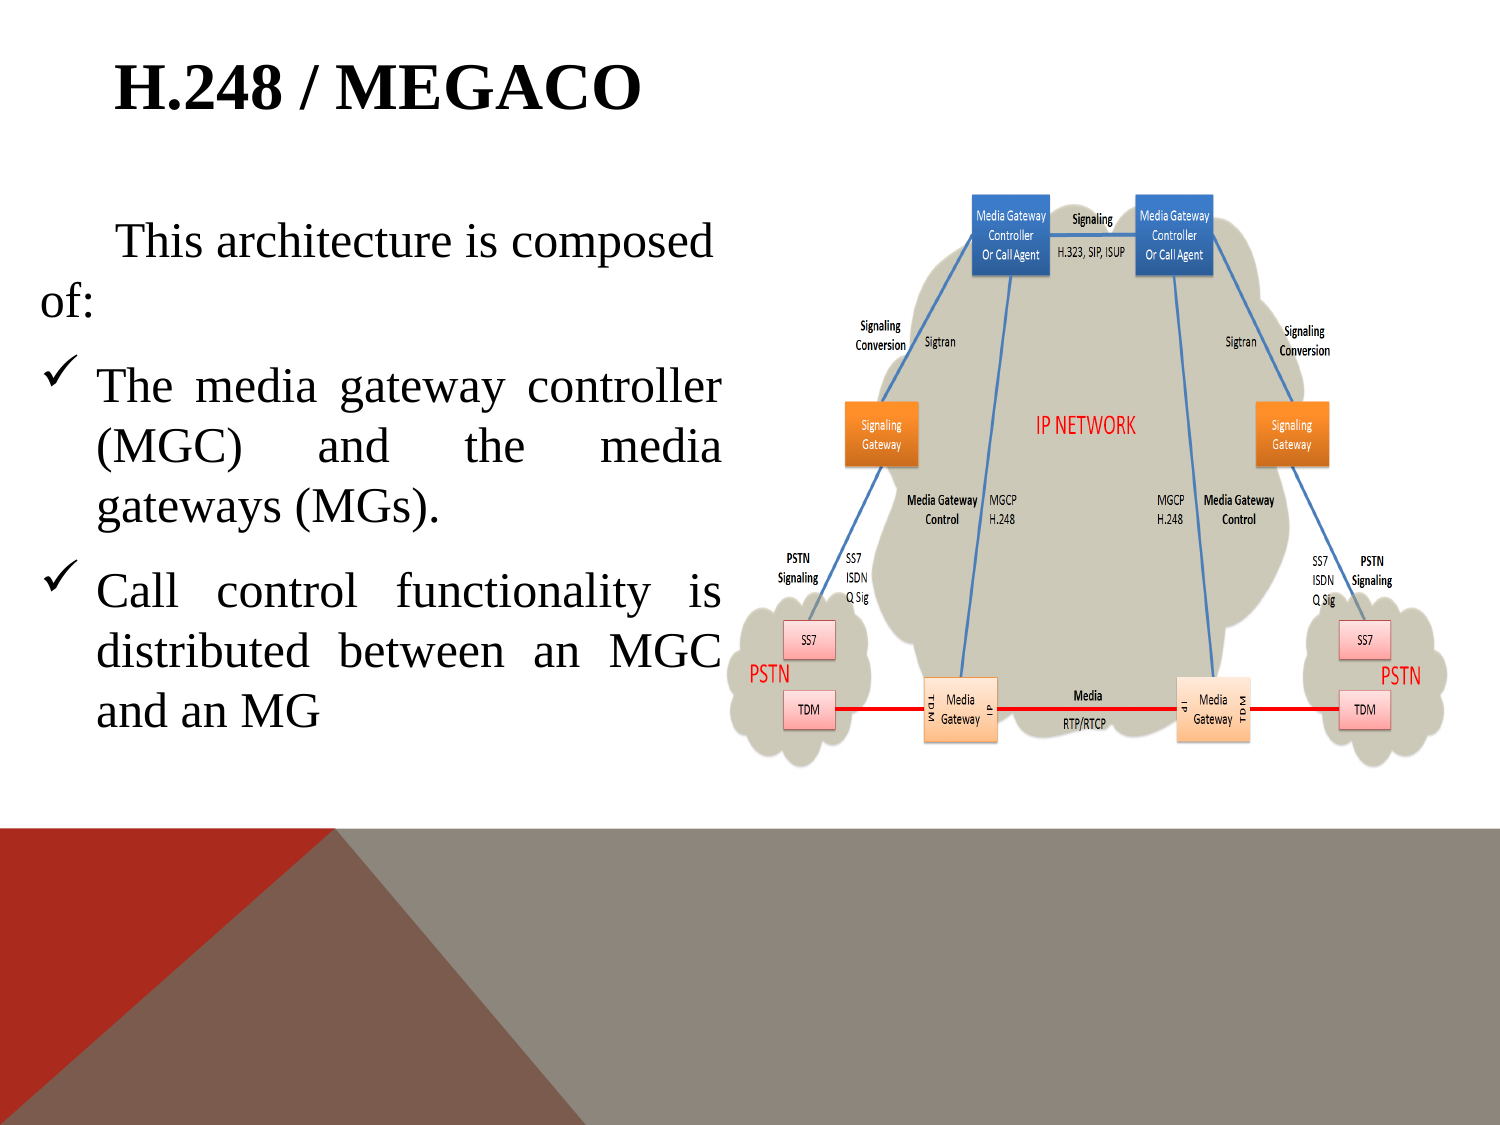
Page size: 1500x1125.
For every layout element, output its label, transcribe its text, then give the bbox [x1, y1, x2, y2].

title H.248 / megaco [99, 37, 1334, 128]
picture [712, 162, 1476, 788]
text_box This architecture is composed of: The media gateway controller (MGC) and the media gateways (MGs). Call control functionality is distributed between an MGC and an MG [24, 199, 707, 745]
